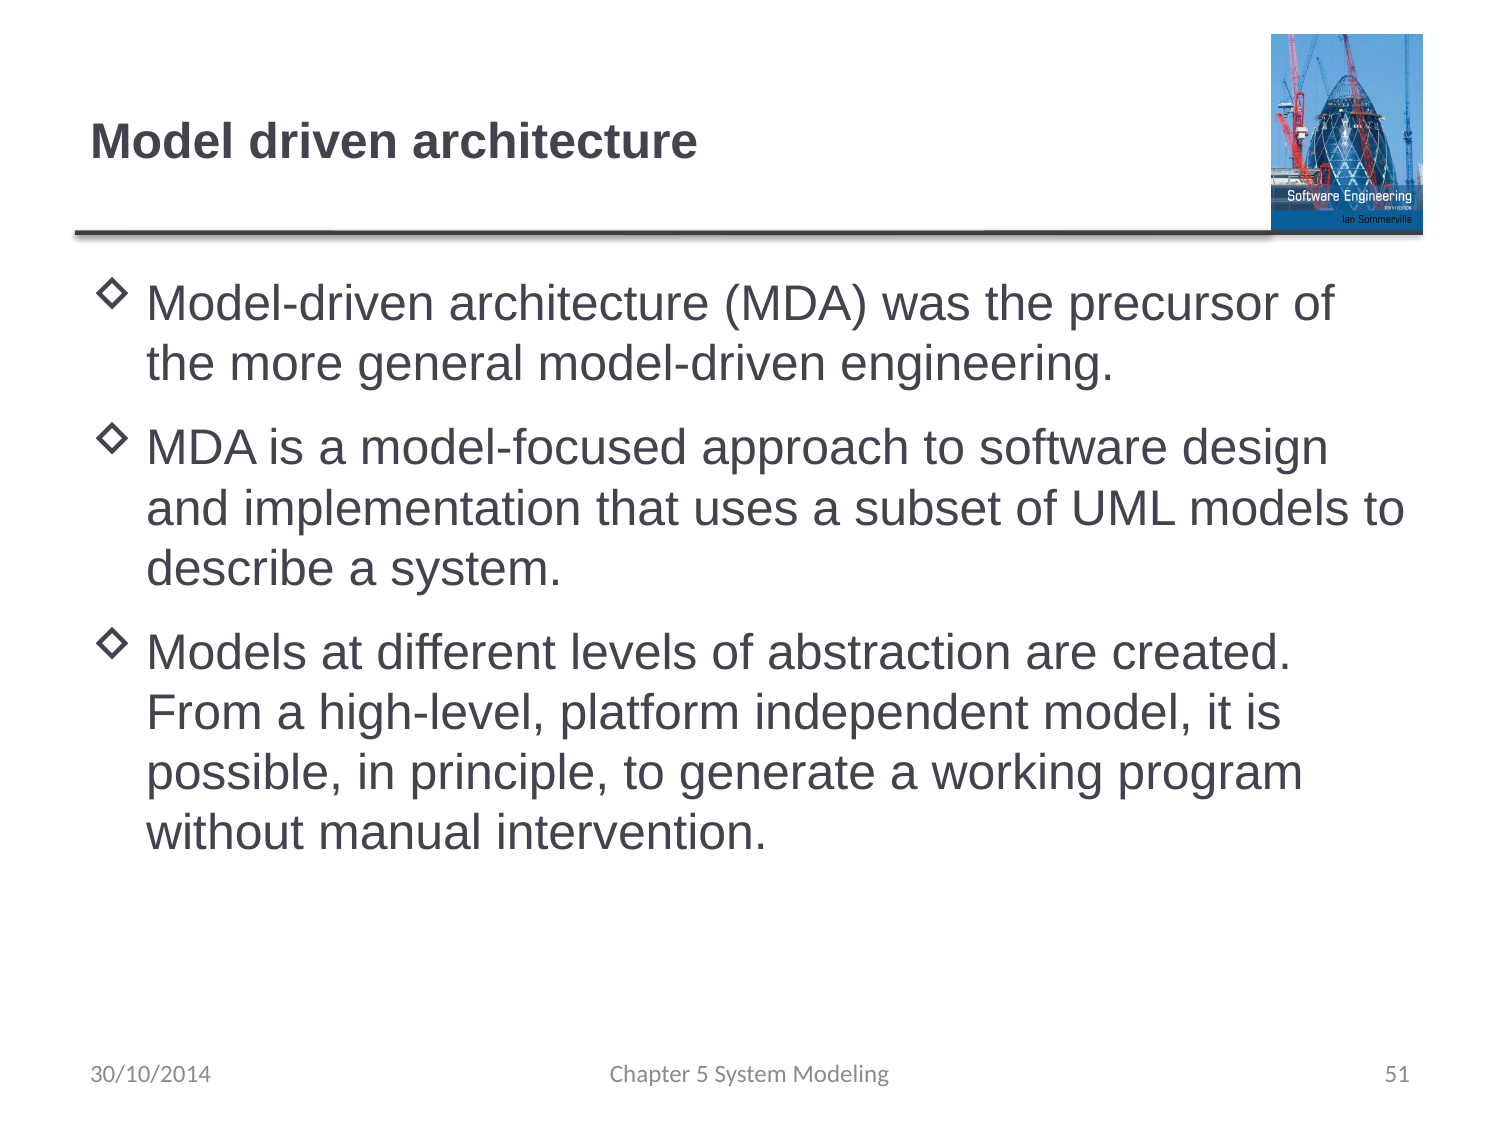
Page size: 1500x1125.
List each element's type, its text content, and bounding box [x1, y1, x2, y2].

list Model-driven architecture (MDA) was the precursor of the more general model-driven engineering. MDA is a model-focused approach to software design and implementation that uses a subset of UML models to describe a system. Models at different levels of abstraction are created. From a high-level, platform independent model, it is possible, in principle, to generate a working program without manual intervention. [75, 262, 1425, 1005]
title Model driven architecture [74, 44, 1272, 233]
slide_number 51 [1074, 1042, 1425, 1103]
picture [1271, 34, 1423, 230]
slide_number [75, 1042, 425, 1103]
footer Chapter 5 System Modeling [512, 1042, 988, 1103]
